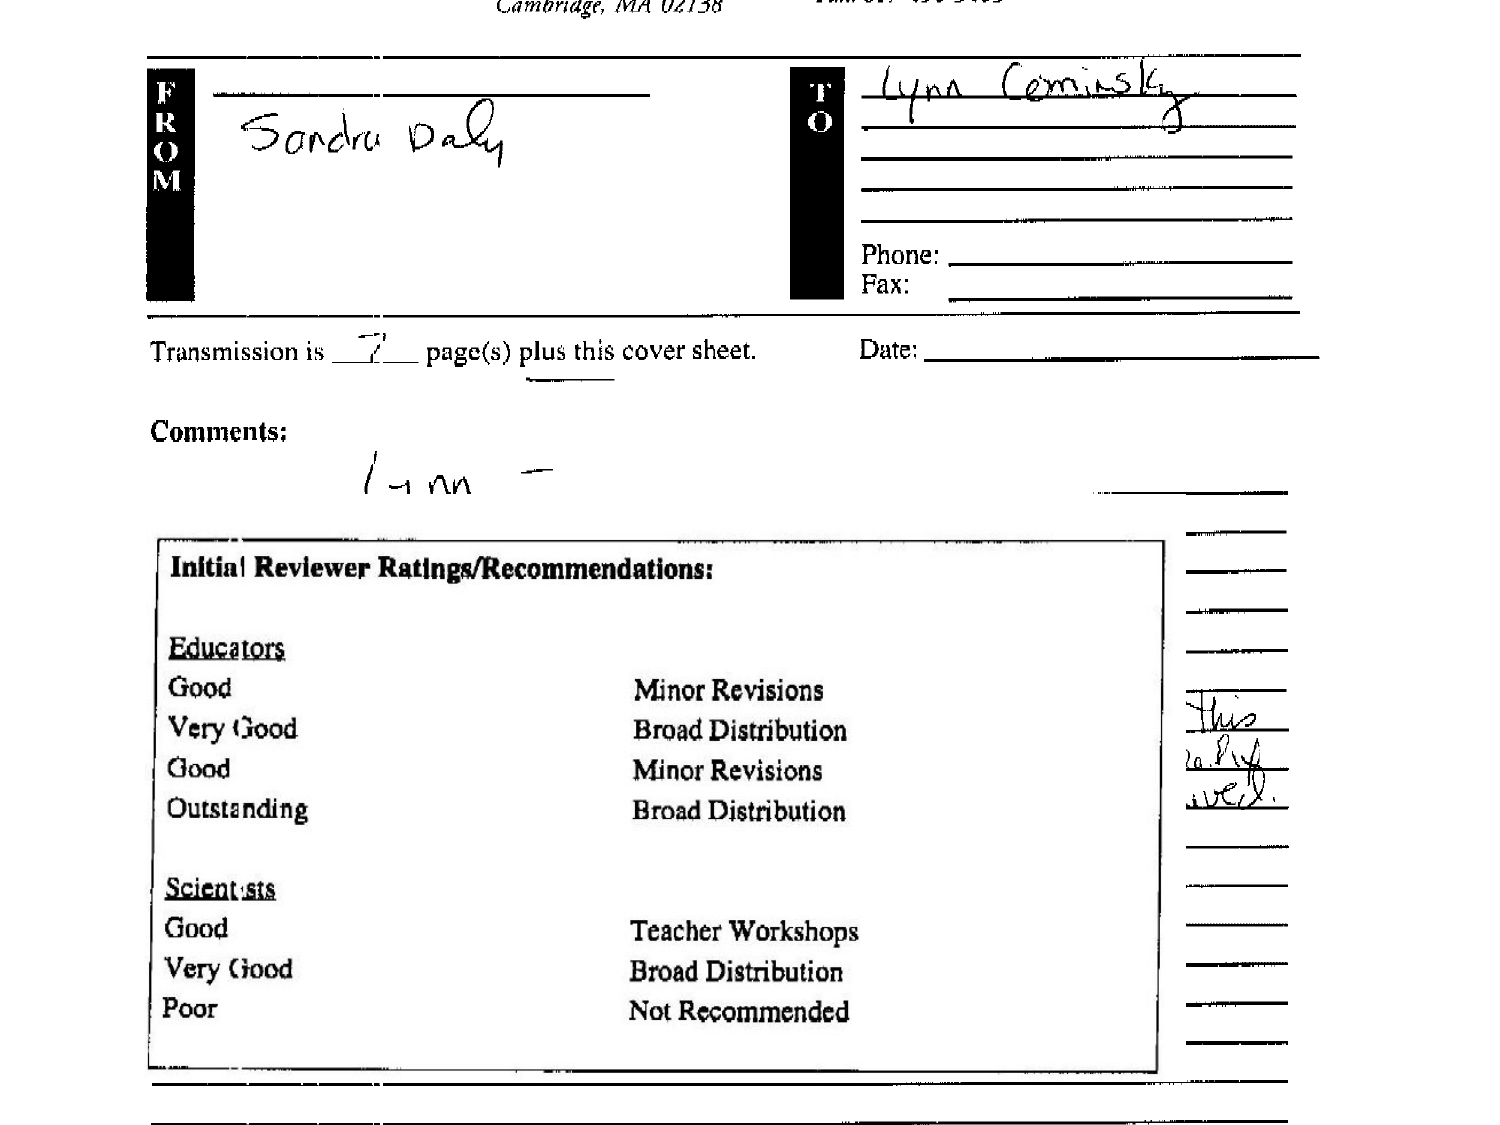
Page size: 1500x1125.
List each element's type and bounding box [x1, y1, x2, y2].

picture [114, 0, 1386, 1125]
